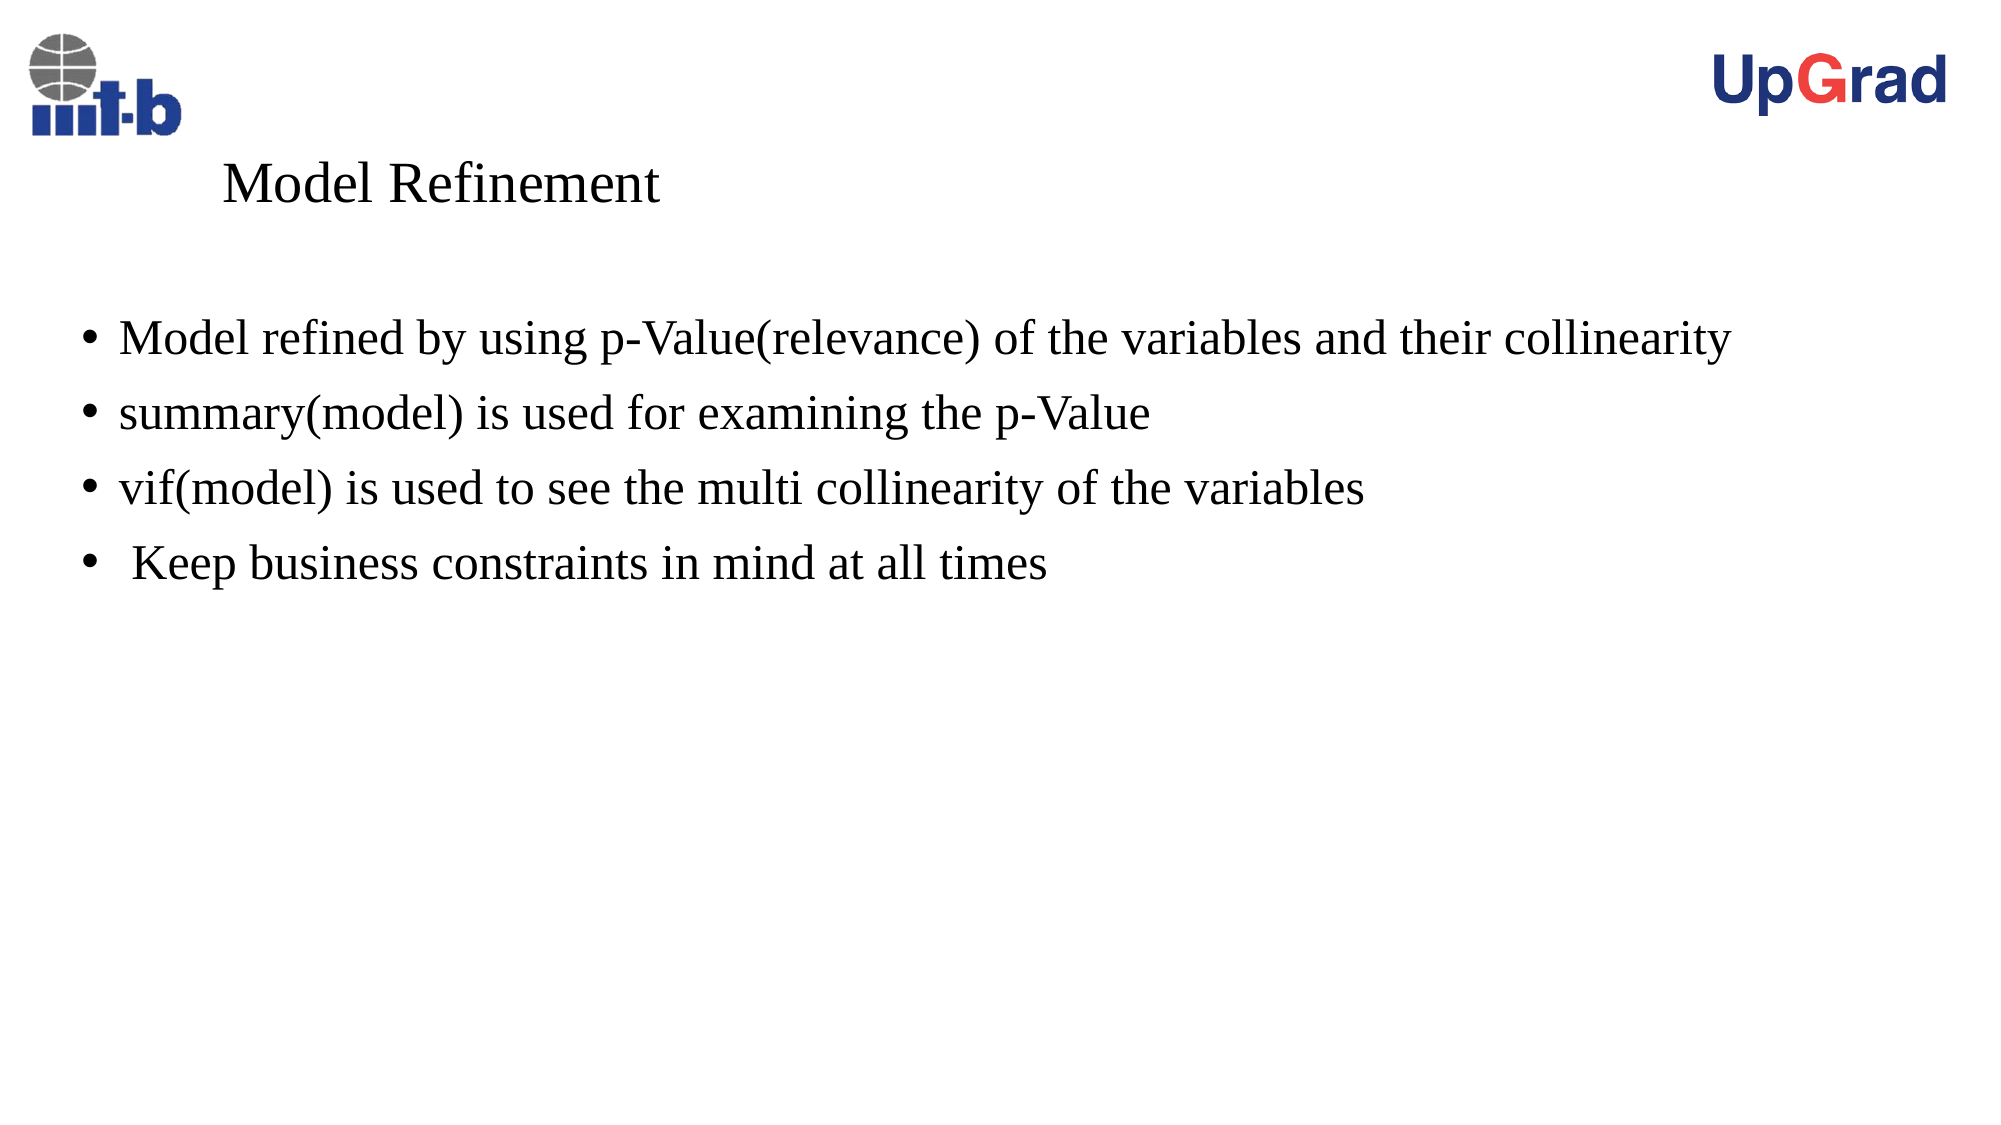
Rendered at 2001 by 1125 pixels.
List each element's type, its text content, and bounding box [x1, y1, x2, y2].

picture [1714, 53, 1952, 116]
picture [0, 29, 208, 163]
list Model refined by using p-Value(relevance) of the variables and their collinearity summary(model) is used for examining the p-Value vif(model) is used to see the multi collinearity of the variables Keep business constraints in mind at all times [66, 304, 1899, 1017]
title Model Refinement [186, 104, 1715, 246]
